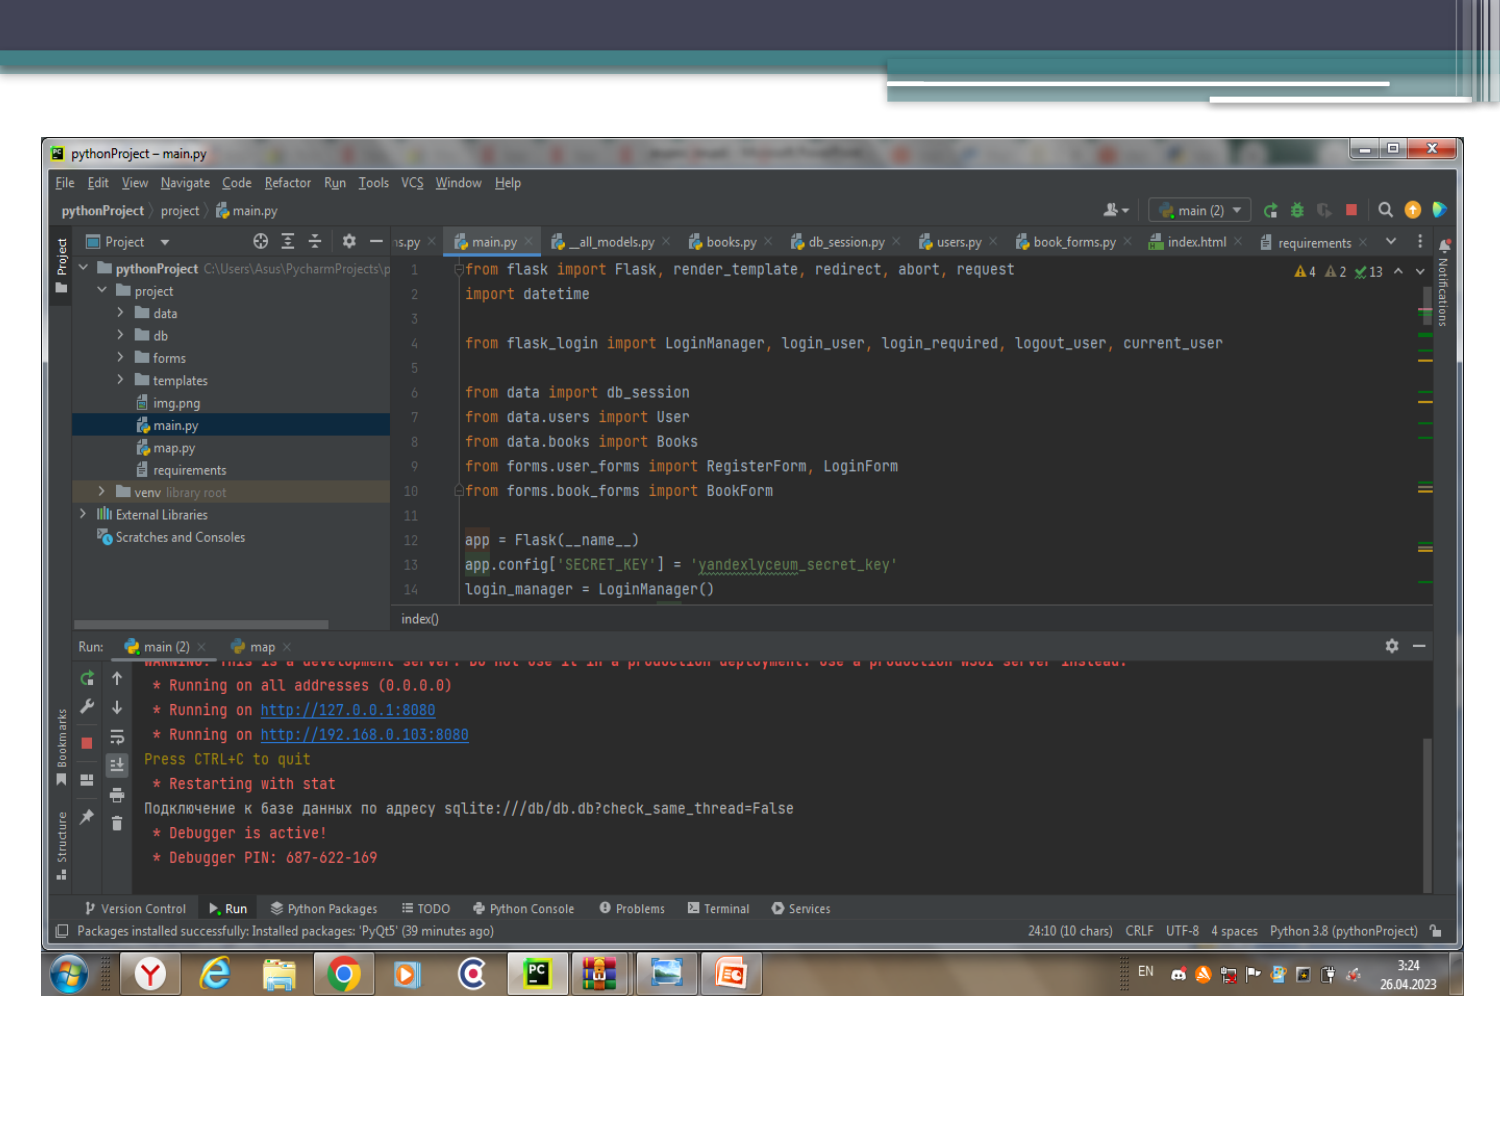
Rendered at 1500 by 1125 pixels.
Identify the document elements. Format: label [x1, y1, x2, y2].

list [40, 136, 1464, 996]
